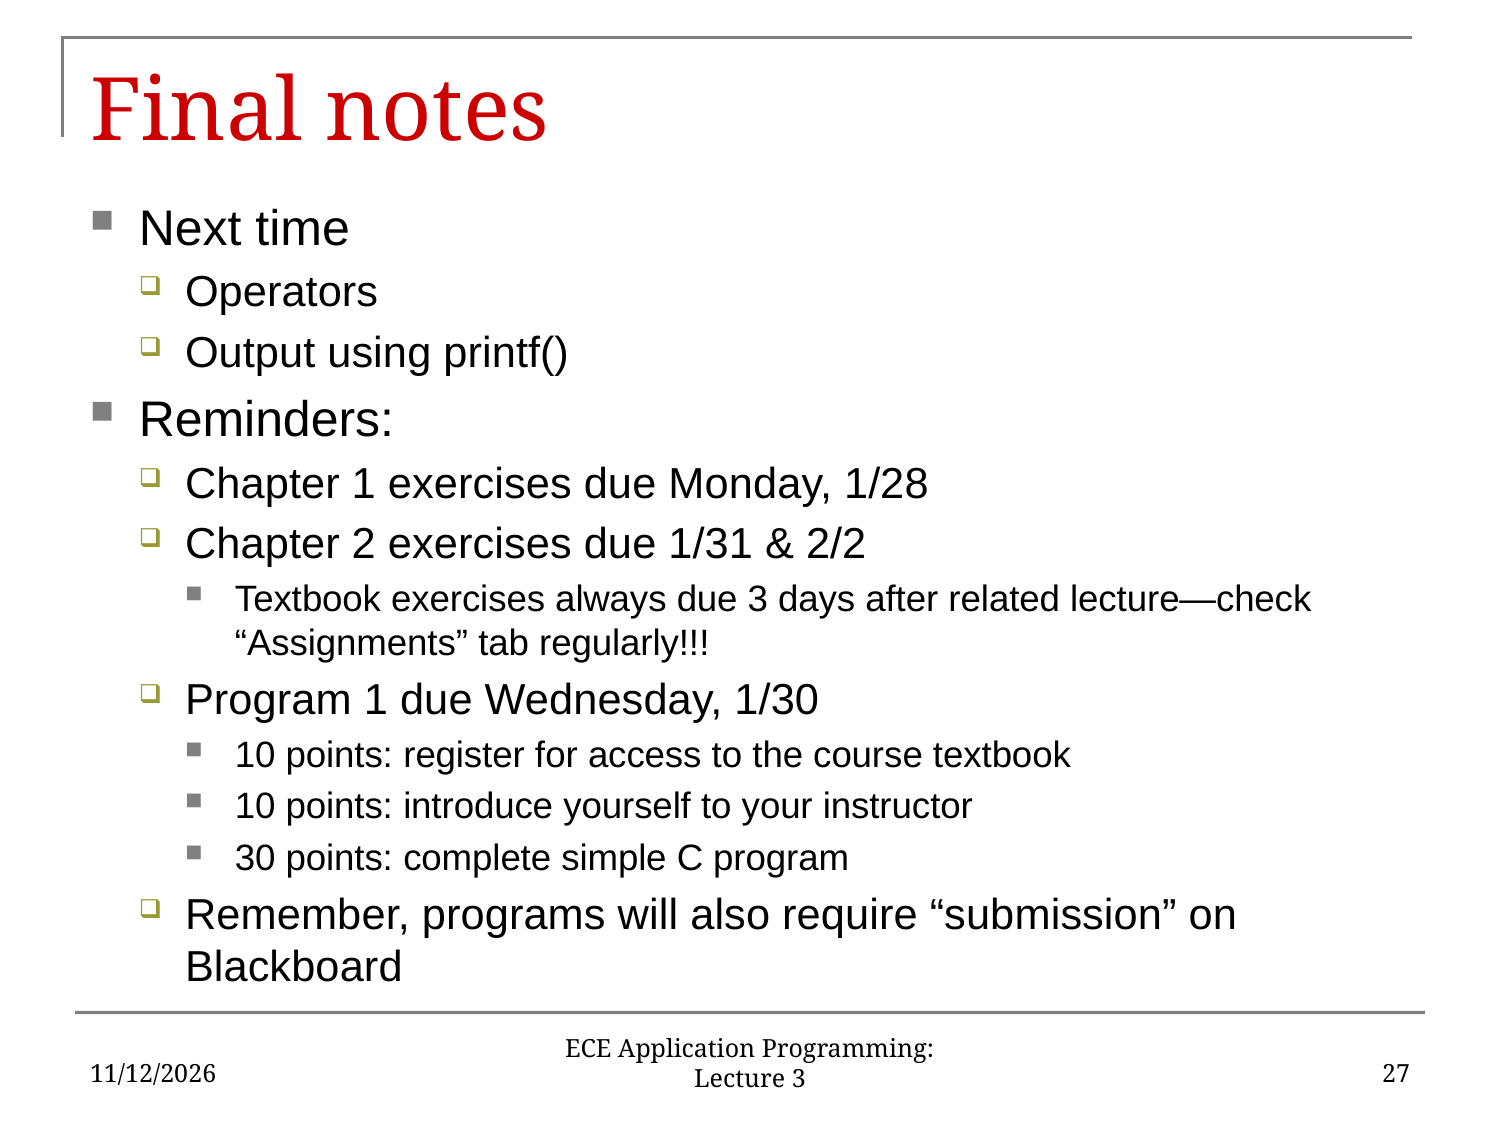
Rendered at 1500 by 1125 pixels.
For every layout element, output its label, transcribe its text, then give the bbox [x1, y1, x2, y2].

footer ECE Application Programming: Lecture 3 [512, 1024, 988, 1101]
slide_number 27 [1074, 1023, 1426, 1100]
title Final notes [75, 45, 1425, 163]
list Next time Operators Output using printf() Reminders: Chapter 1 exercises due Monday, 1/28 Chapter 2 exercises due 1/31 & 2/2 Textbook exercises always due 3 days after related lecture—check “Assignments” tab regularly!!! Program 1 due Wednesday, 1/30 10 points: register for access to the course textbook 10 points: introduce yourself to your instructor 30 points: complete simple C program Remember, programs will also require “submission” on Blackboard [75, 187, 1425, 1006]
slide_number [74, 1023, 426, 1100]
